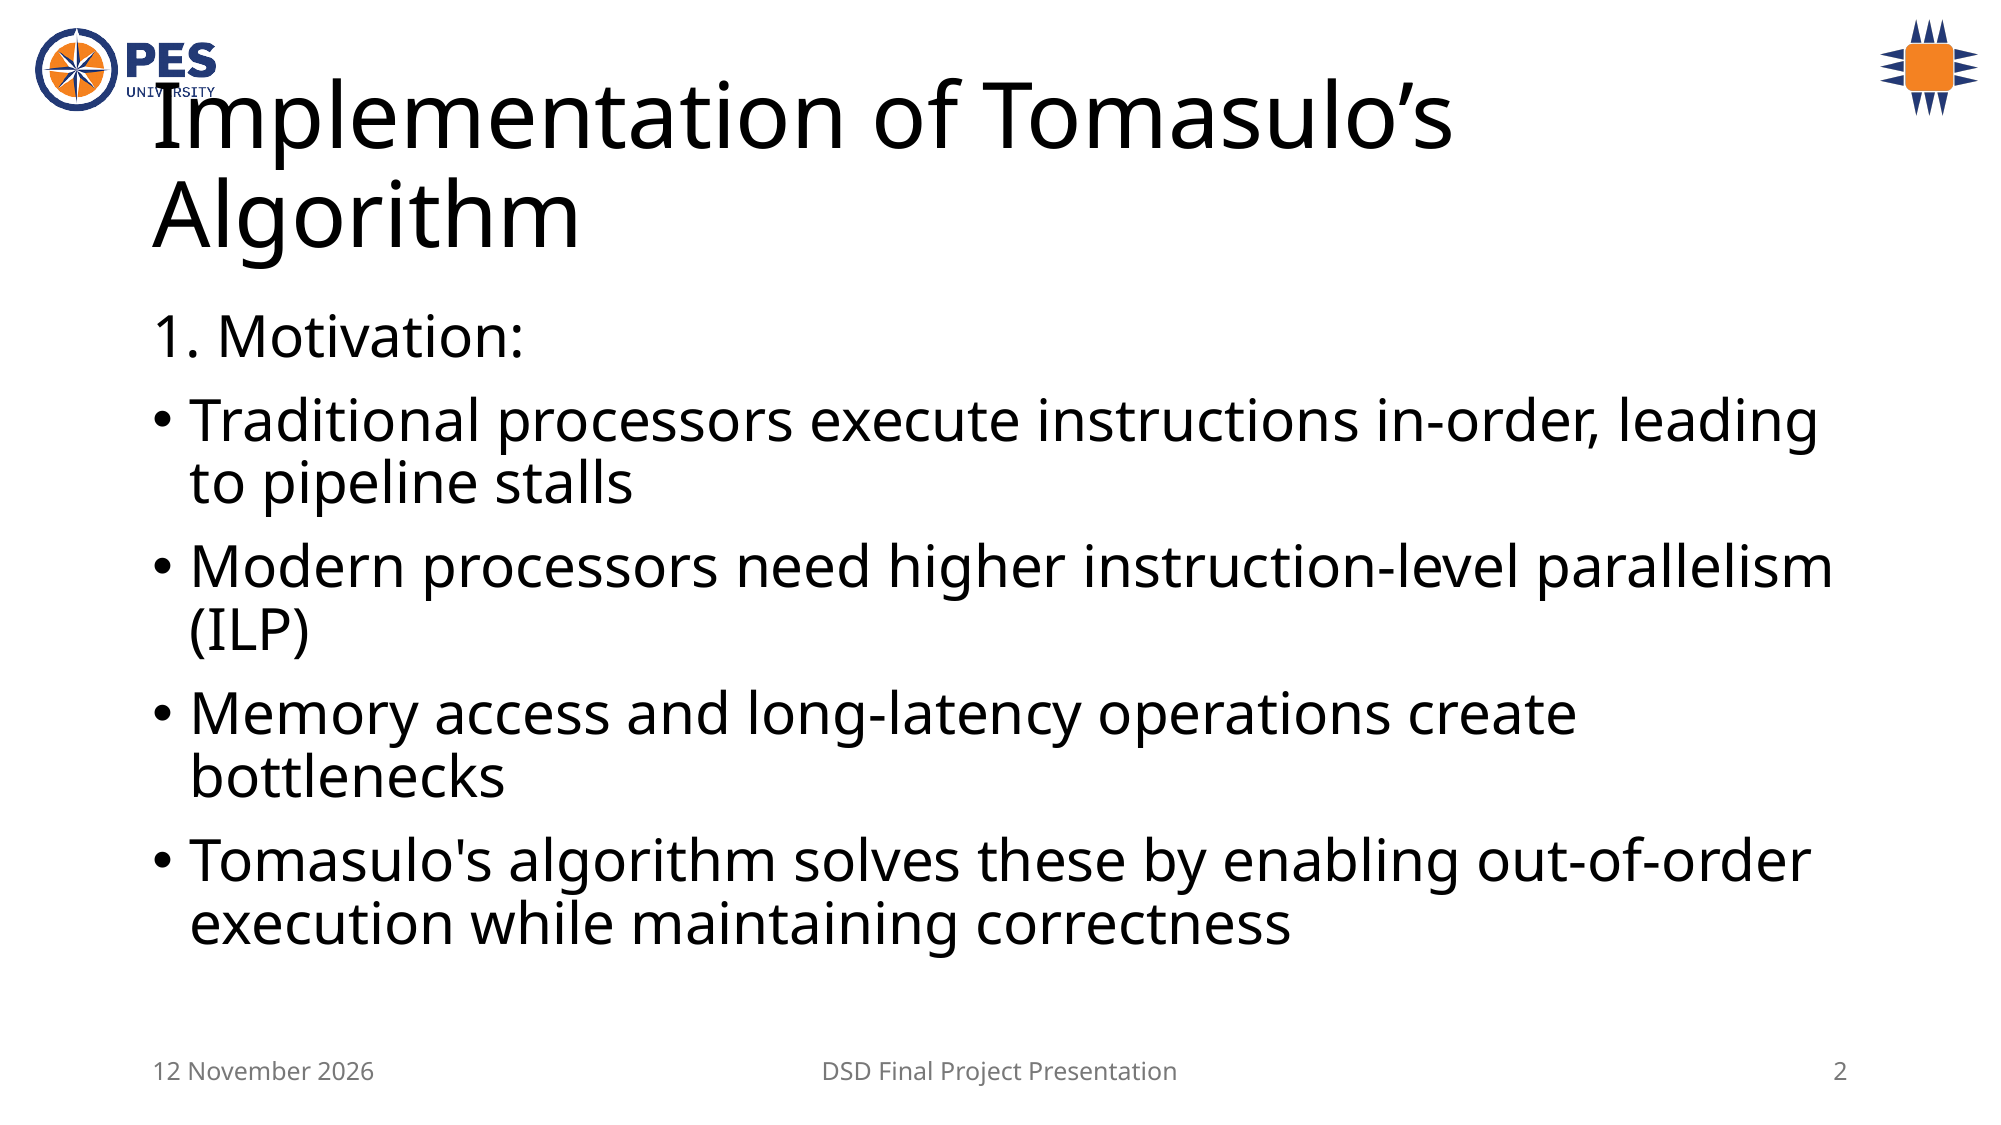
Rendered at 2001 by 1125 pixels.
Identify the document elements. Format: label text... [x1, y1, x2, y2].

slide_number 2 [1412, 1042, 1863, 1103]
footer DSD Final Project Presentation [662, 1042, 1338, 1103]
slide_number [137, 1042, 588, 1103]
picture [1880, 19, 1978, 116]
list Motivation: Traditional processors execute instructions in-order, leading to pipeline stalls Modern processors need higher instruction-level parallelism (ILP) Memory access and long-latency operations create bottlenecks Tomasulo's algorithm solves these by enabling out-of-order execution while maintaining correctness [137, 299, 1863, 1014]
picture [35, 28, 216, 112]
title Implementation of Tomasulo’s Algorithm [137, 59, 1863, 278]
